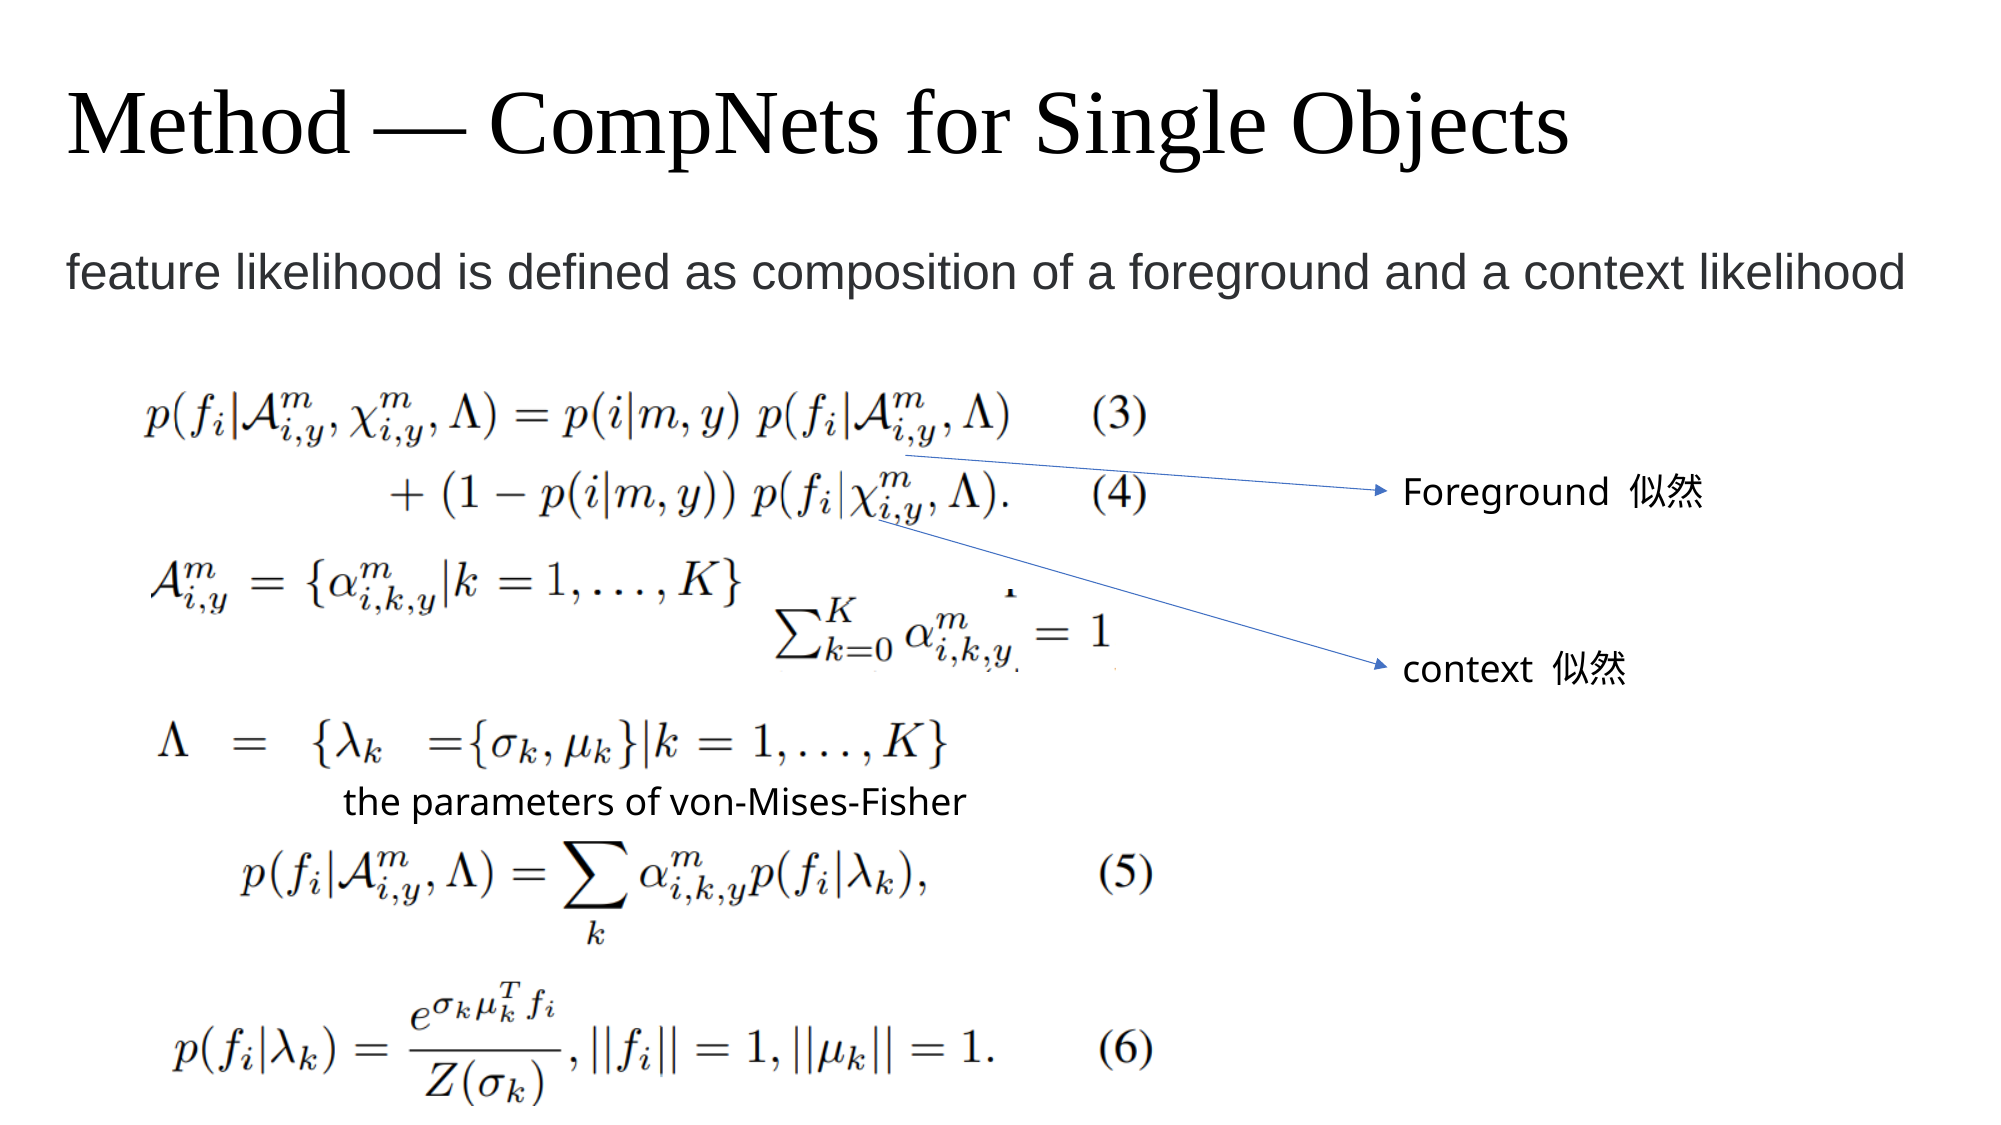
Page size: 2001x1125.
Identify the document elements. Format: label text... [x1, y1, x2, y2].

picture [151, 554, 745, 616]
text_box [905, 455, 1388, 491]
picture [760, 589, 1116, 672]
text_box feature likelihood is defined as composition of a foreground and a context likelihood [51, 232, 2000, 307]
picture [151, 825, 1162, 1106]
text_box the parameters of von-Mises-Fisher distributions [318, 770, 1203, 875]
picture [152, 714, 952, 778]
text_box Method — CompNets for Single Objects [51, 14, 2000, 232]
text_box Foreground 似然 [1387, 460, 1811, 521]
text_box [878, 519, 1388, 668]
picture [138, 385, 1151, 526]
text_box context 似然 [1387, 637, 1811, 698]
